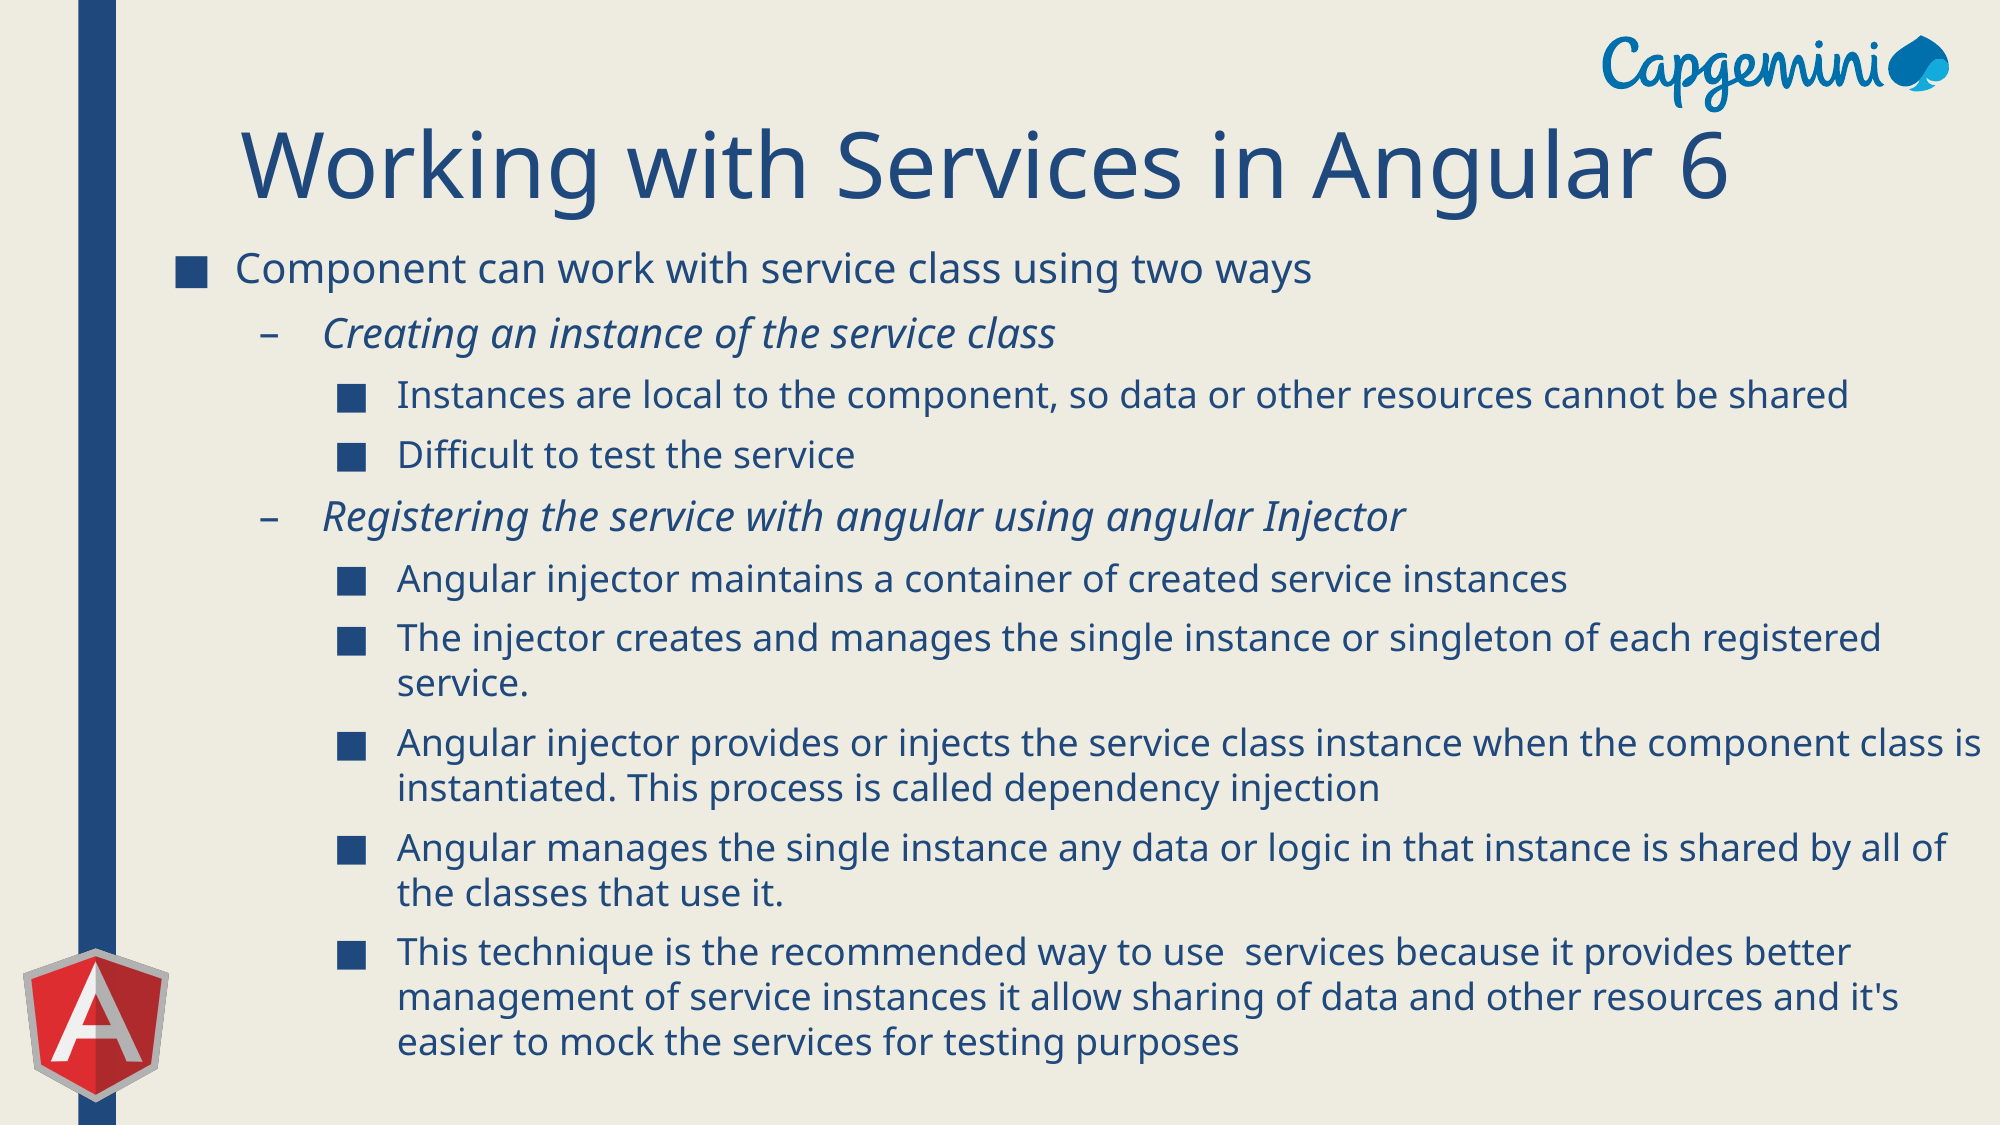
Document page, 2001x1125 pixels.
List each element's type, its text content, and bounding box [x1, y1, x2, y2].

picture [23, 948, 169, 1103]
title Working with Services in Angular 6 [225, 112, 1800, 234]
list Component can work with service class using two ways Creating an instance of the service class Instances are local to the component, so data or other resources cannot be shared Difficult to test the service Registering the service with angular using angular Injector Angular injector maintains a container of created service instances The injector creates and manages the single instance or singleton of each registered service. Angular injector provides or injects the service class instance when the component class is instantiated. This process is called dependency injection Angular manages the single instance any data or logic in that instance is shared by all of the classes that use it. This technique is the recommended way to use services because it provides better management of service instances it allow sharing of data and other resources and it's easier to mock the services for testing purposes [156, 234, 2000, 997]
